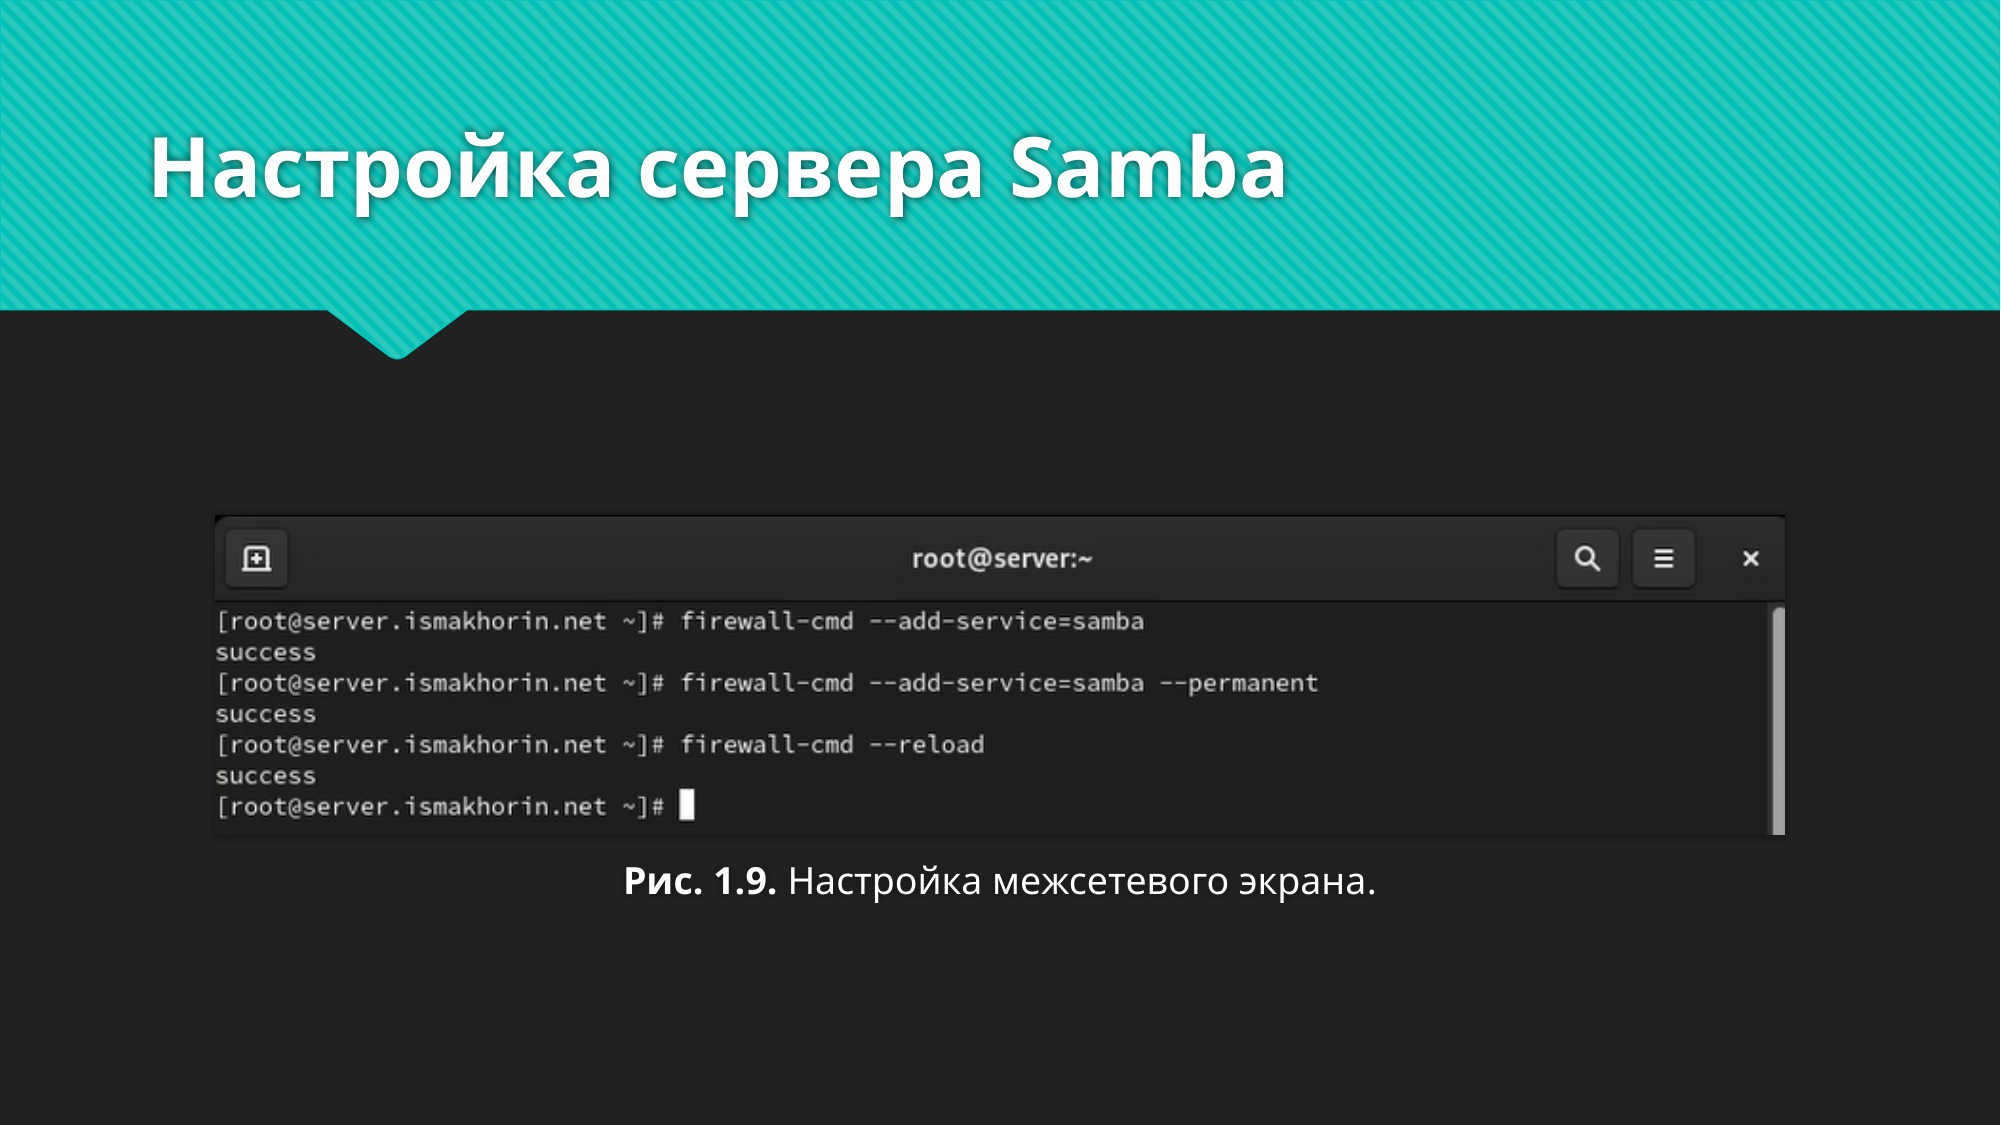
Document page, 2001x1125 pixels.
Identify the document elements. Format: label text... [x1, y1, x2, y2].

text_box Рис. 1.9. Настройка межсетевого экрана. [0, 833, 2000, 926]
title Настройка сервера Samba [132, 62, 1868, 222]
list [215, 515, 1785, 836]
